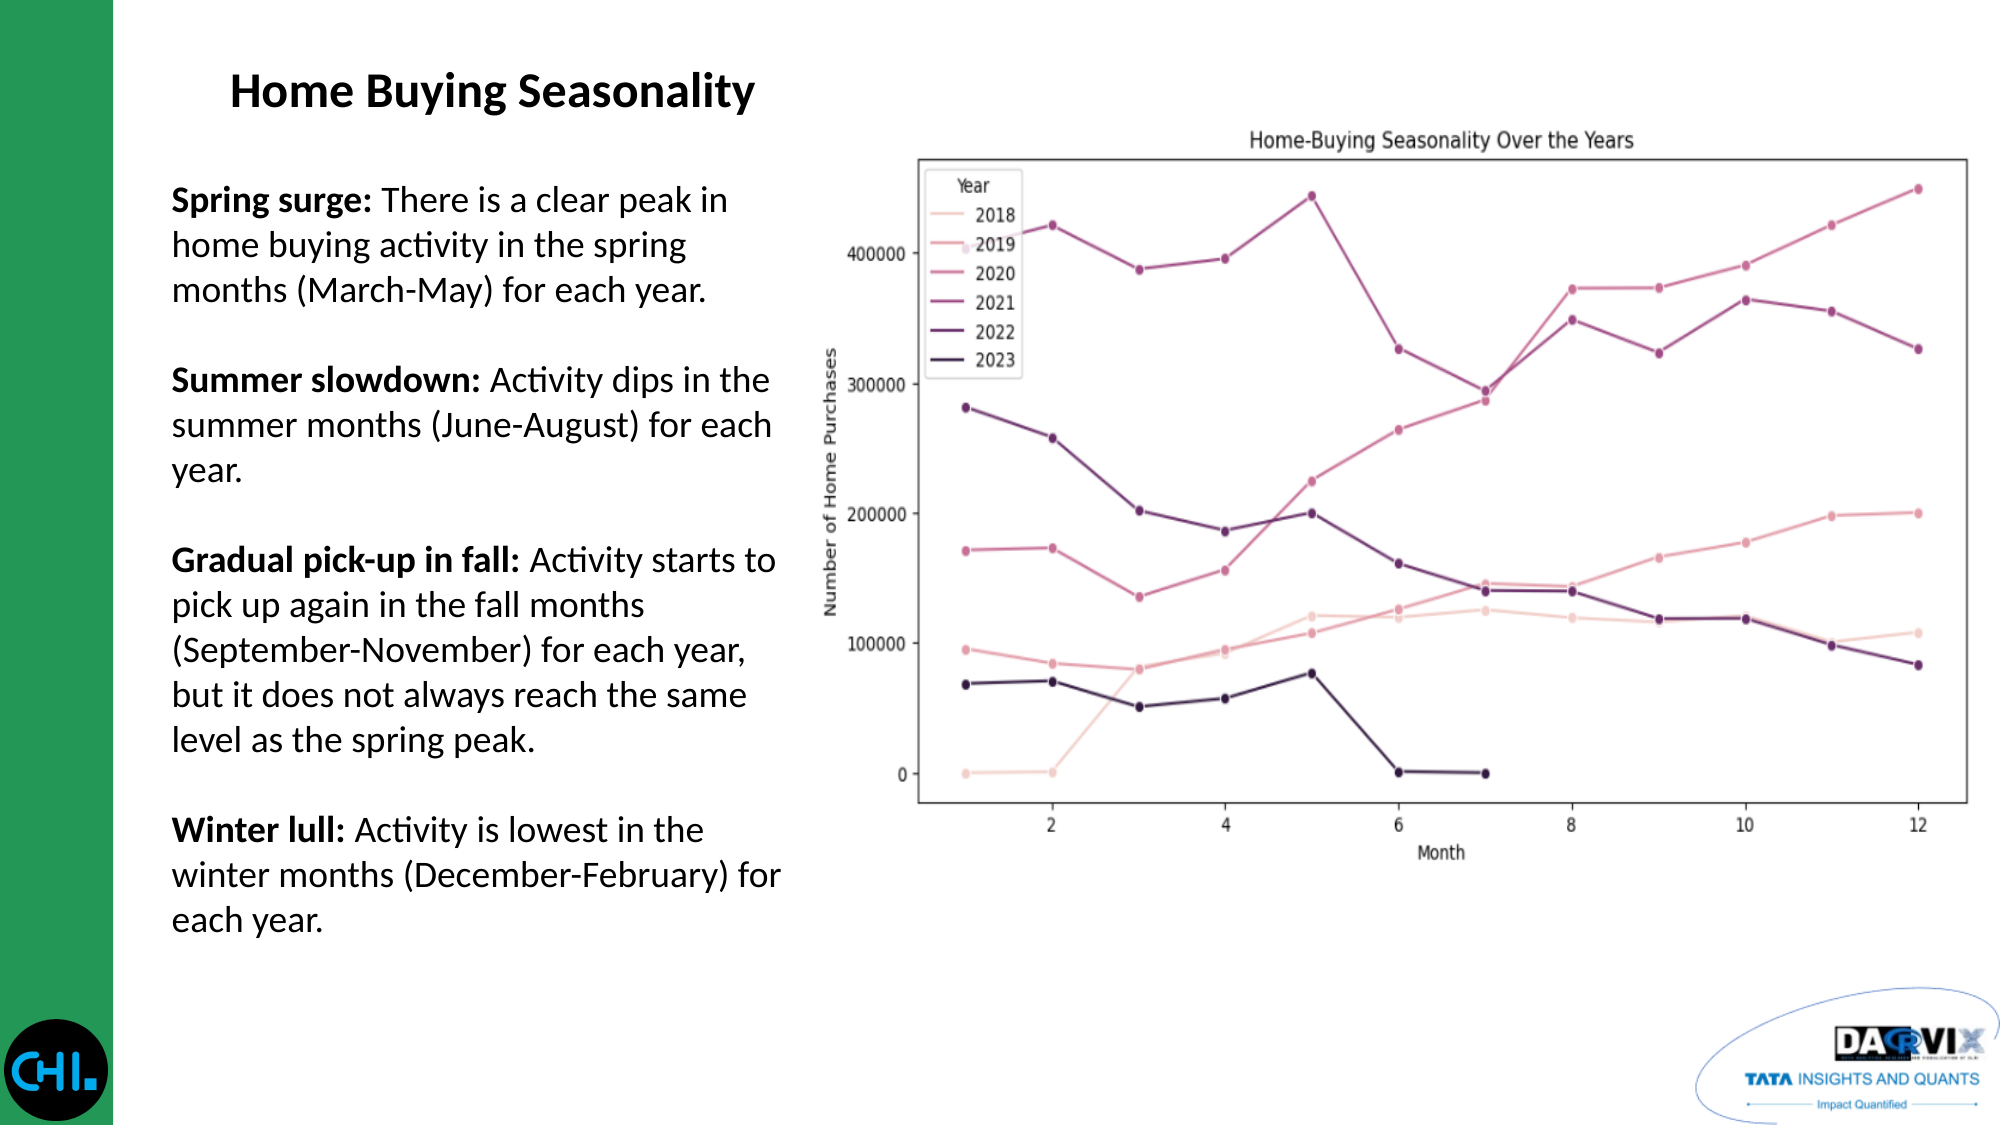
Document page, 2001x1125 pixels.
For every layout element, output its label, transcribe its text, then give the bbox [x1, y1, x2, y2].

picture [812, 125, 1997, 869]
text_box Spring surge: There is a clear peak in home buying activity in the spring months (March-May) for each year. Summer slowdown: Activity dips in the summer months (June-August) for each year. Gradual pick-up in fall: Activity starts to pick up again in the fall months (September-November) for each year, but it does not always reach the same level as the spring peak. Winter lull: Activity is lowest in the winter months (December-February) for each year. [156, 167, 813, 948]
picture [1688, 978, 2000, 1125]
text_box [0, 0, 114, 1125]
text_box Home Buying Seasonality [215, 49, 771, 125]
